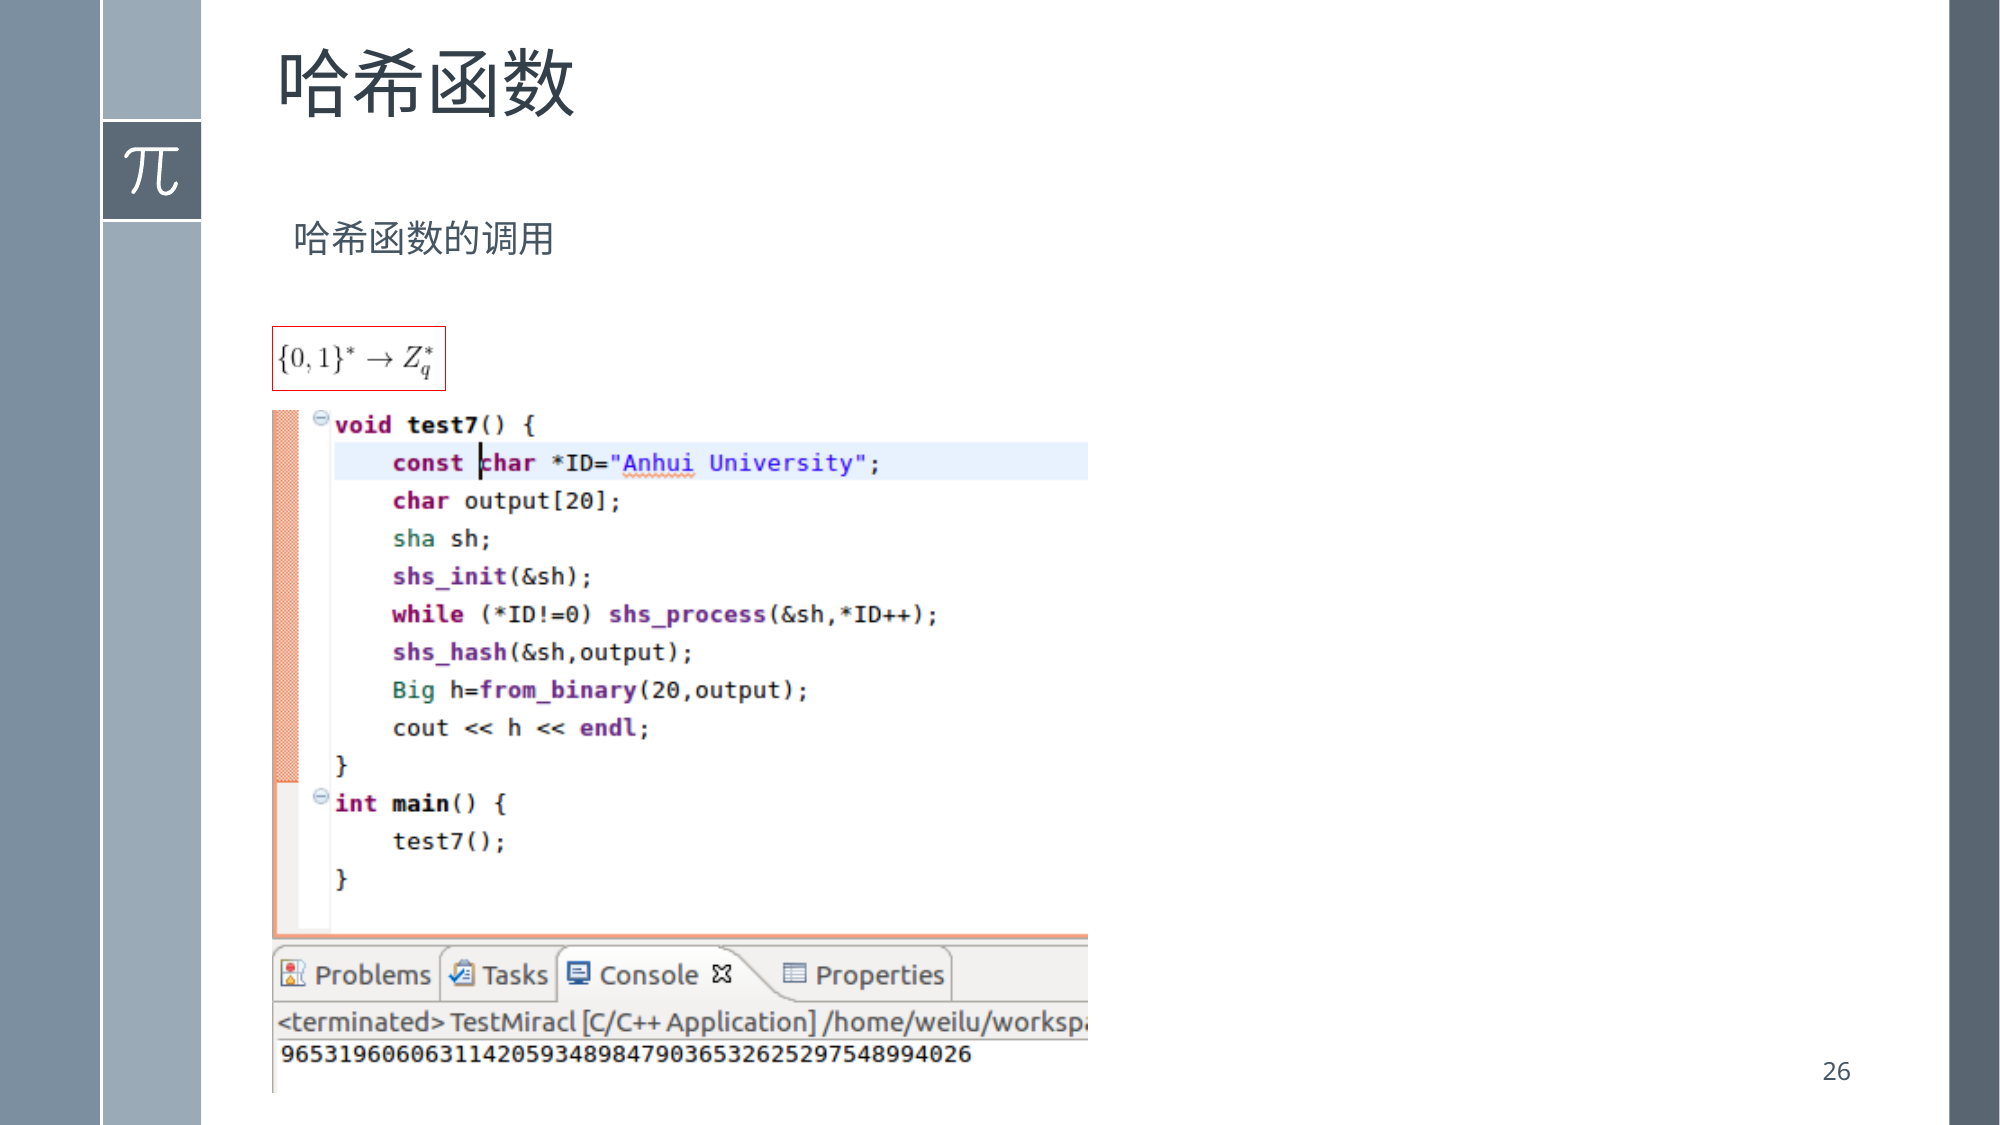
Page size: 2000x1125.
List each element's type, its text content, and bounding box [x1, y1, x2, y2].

picture [272, 326, 446, 391]
slide_number 26 [1766, 1042, 1867, 1103]
picture [272, 410, 1088, 1093]
text_box 哈希函数的调用 [279, 208, 1047, 268]
title 哈希函数 [261, 28, 1867, 136]
